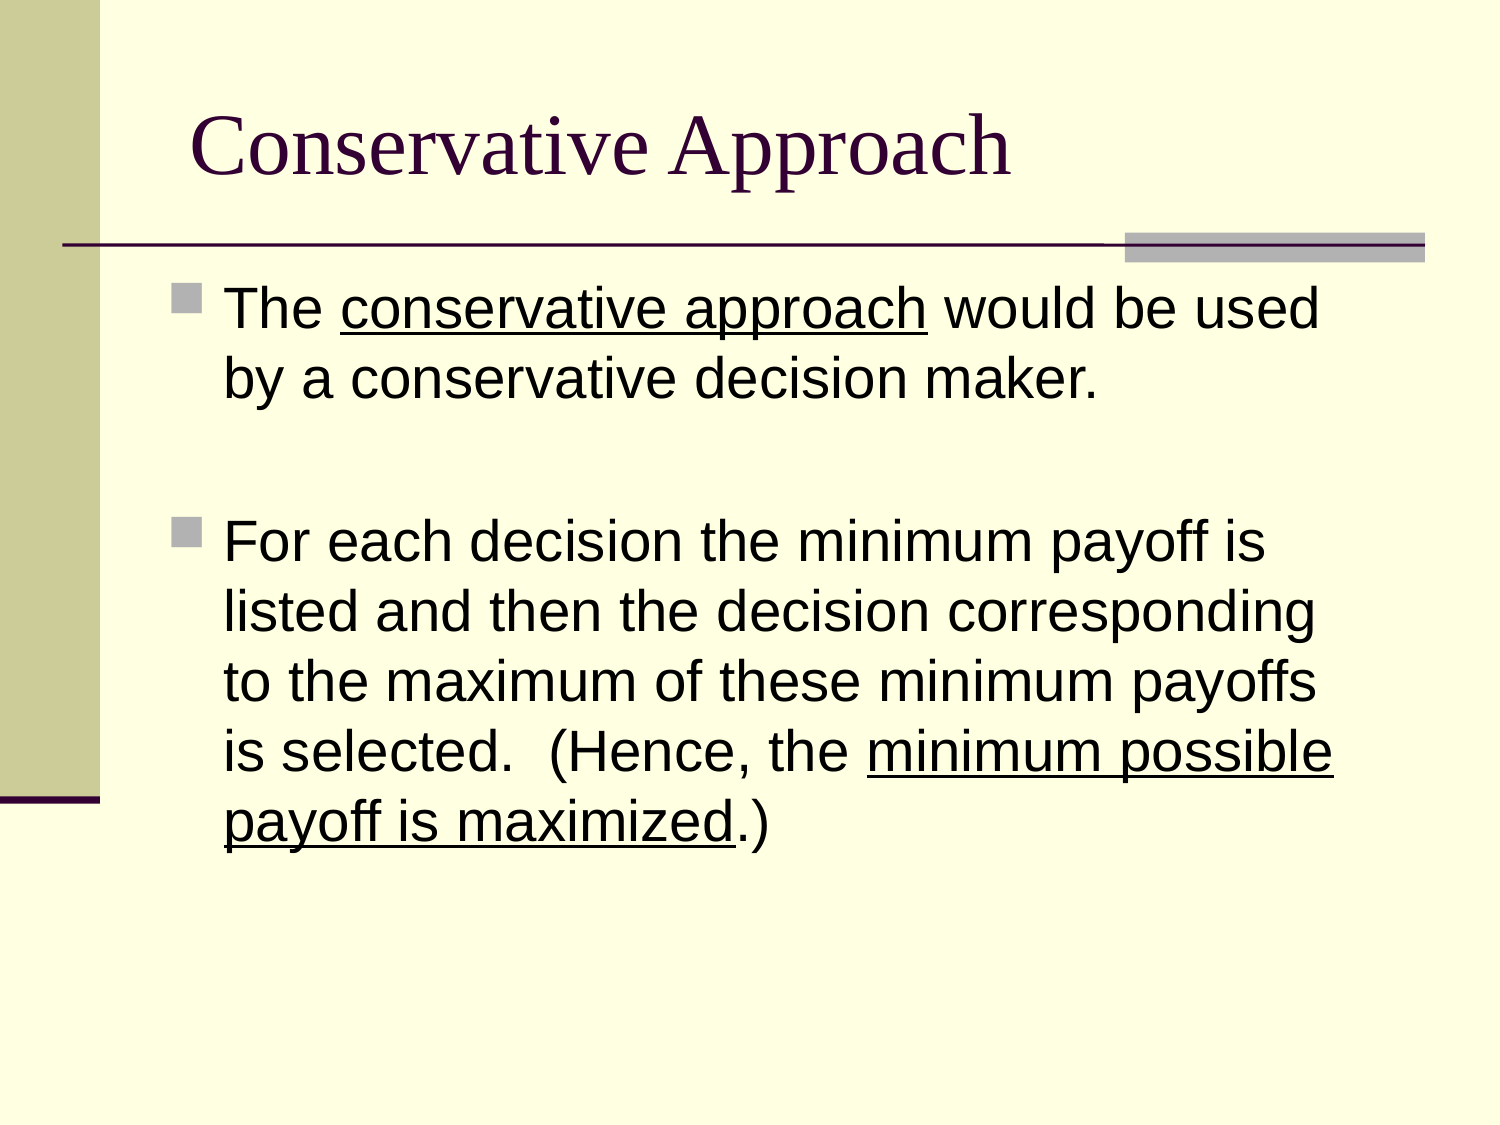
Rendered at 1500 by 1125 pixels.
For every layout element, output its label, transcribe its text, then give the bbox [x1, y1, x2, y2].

title Conservative Approach [173, 89, 1401, 191]
list The conservative approach would be used by a conservative decision maker. For each decision the minimum payoff is listed and then the decision corresponding to the maximum of these minimum payoffs is selected. (Hence, the minimum possible payoff is maximized.) [151, 262, 1376, 841]
